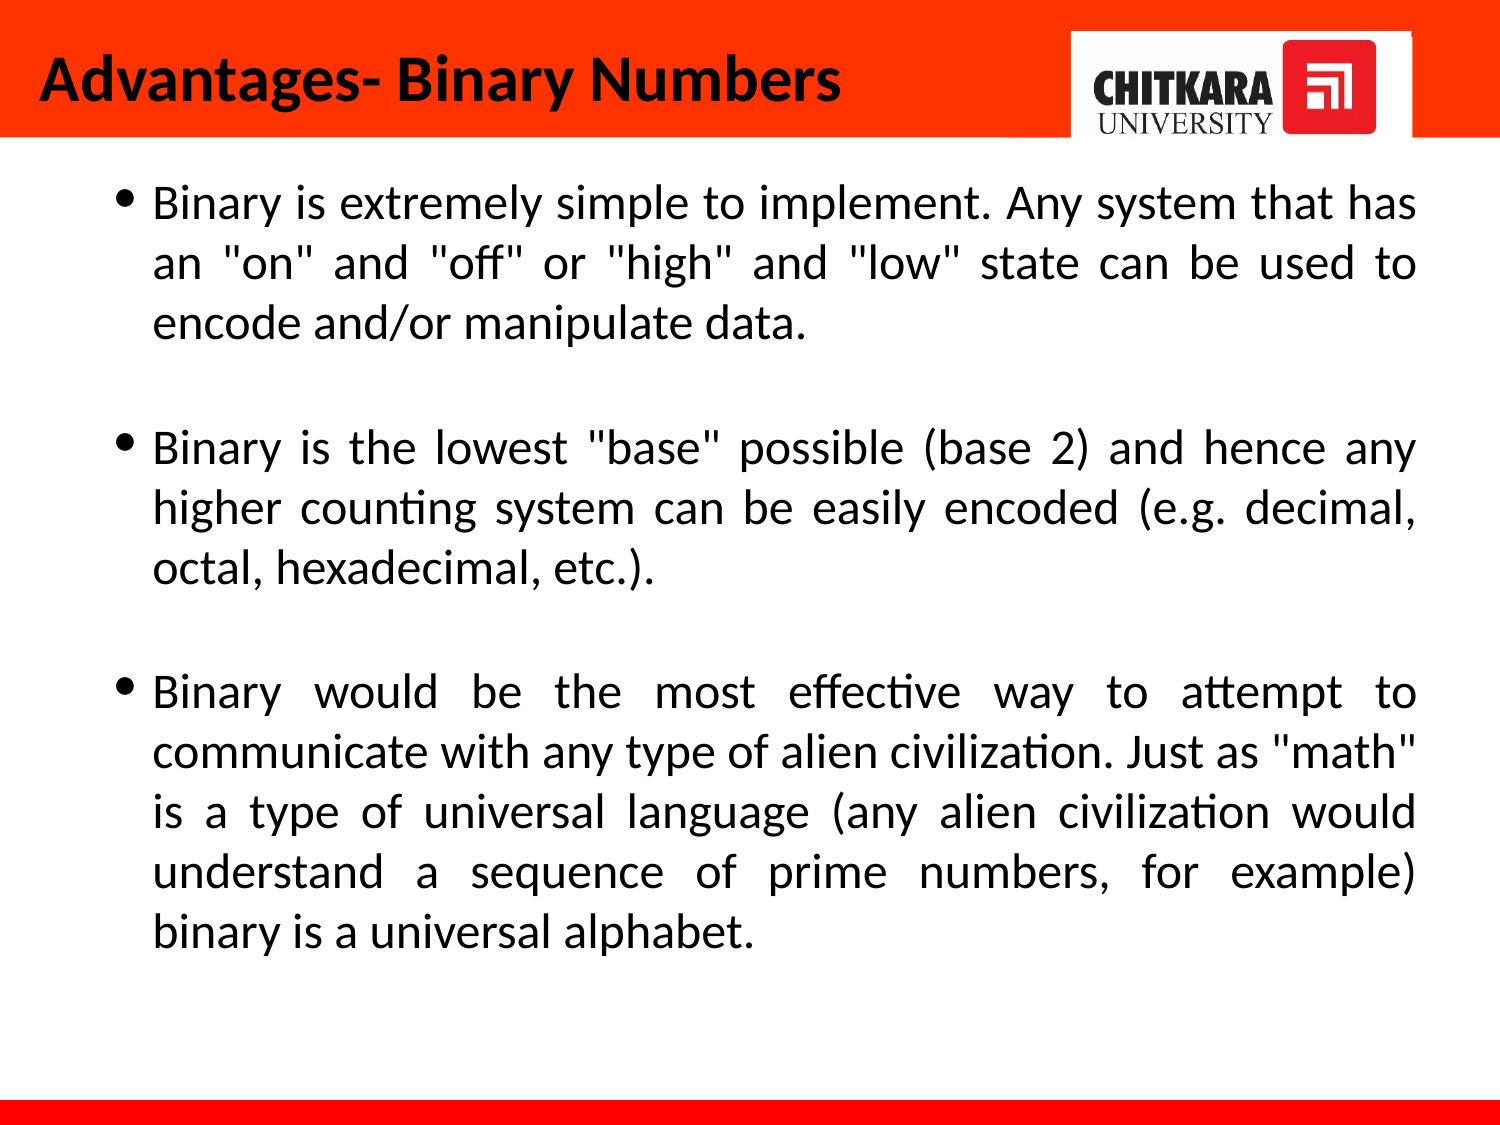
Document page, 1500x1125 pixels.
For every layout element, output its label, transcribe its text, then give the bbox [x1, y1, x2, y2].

text_box Binary is extremely simple to implement. Any system that has an "on" and "off" or "high" and "low" state can be used to encode and/or manipulate data. Binary is the lowest "base" possible (base 2) and hence any higher counting system can be easily encoded (e.g. decimal, octal, hexadecimal, etc.). Binary would be the most effective way to attempt to communicate with any type of alien civilization. Just as "math" is a type of universal language (any alien civilization would understand a sequence of prime numbers, for example) binary is a universal alphabet. [20, 162, 1433, 1125]
text_box Advantages- Binary Numbers [24, 27, 963, 123]
picture [1074, 37, 1391, 138]
